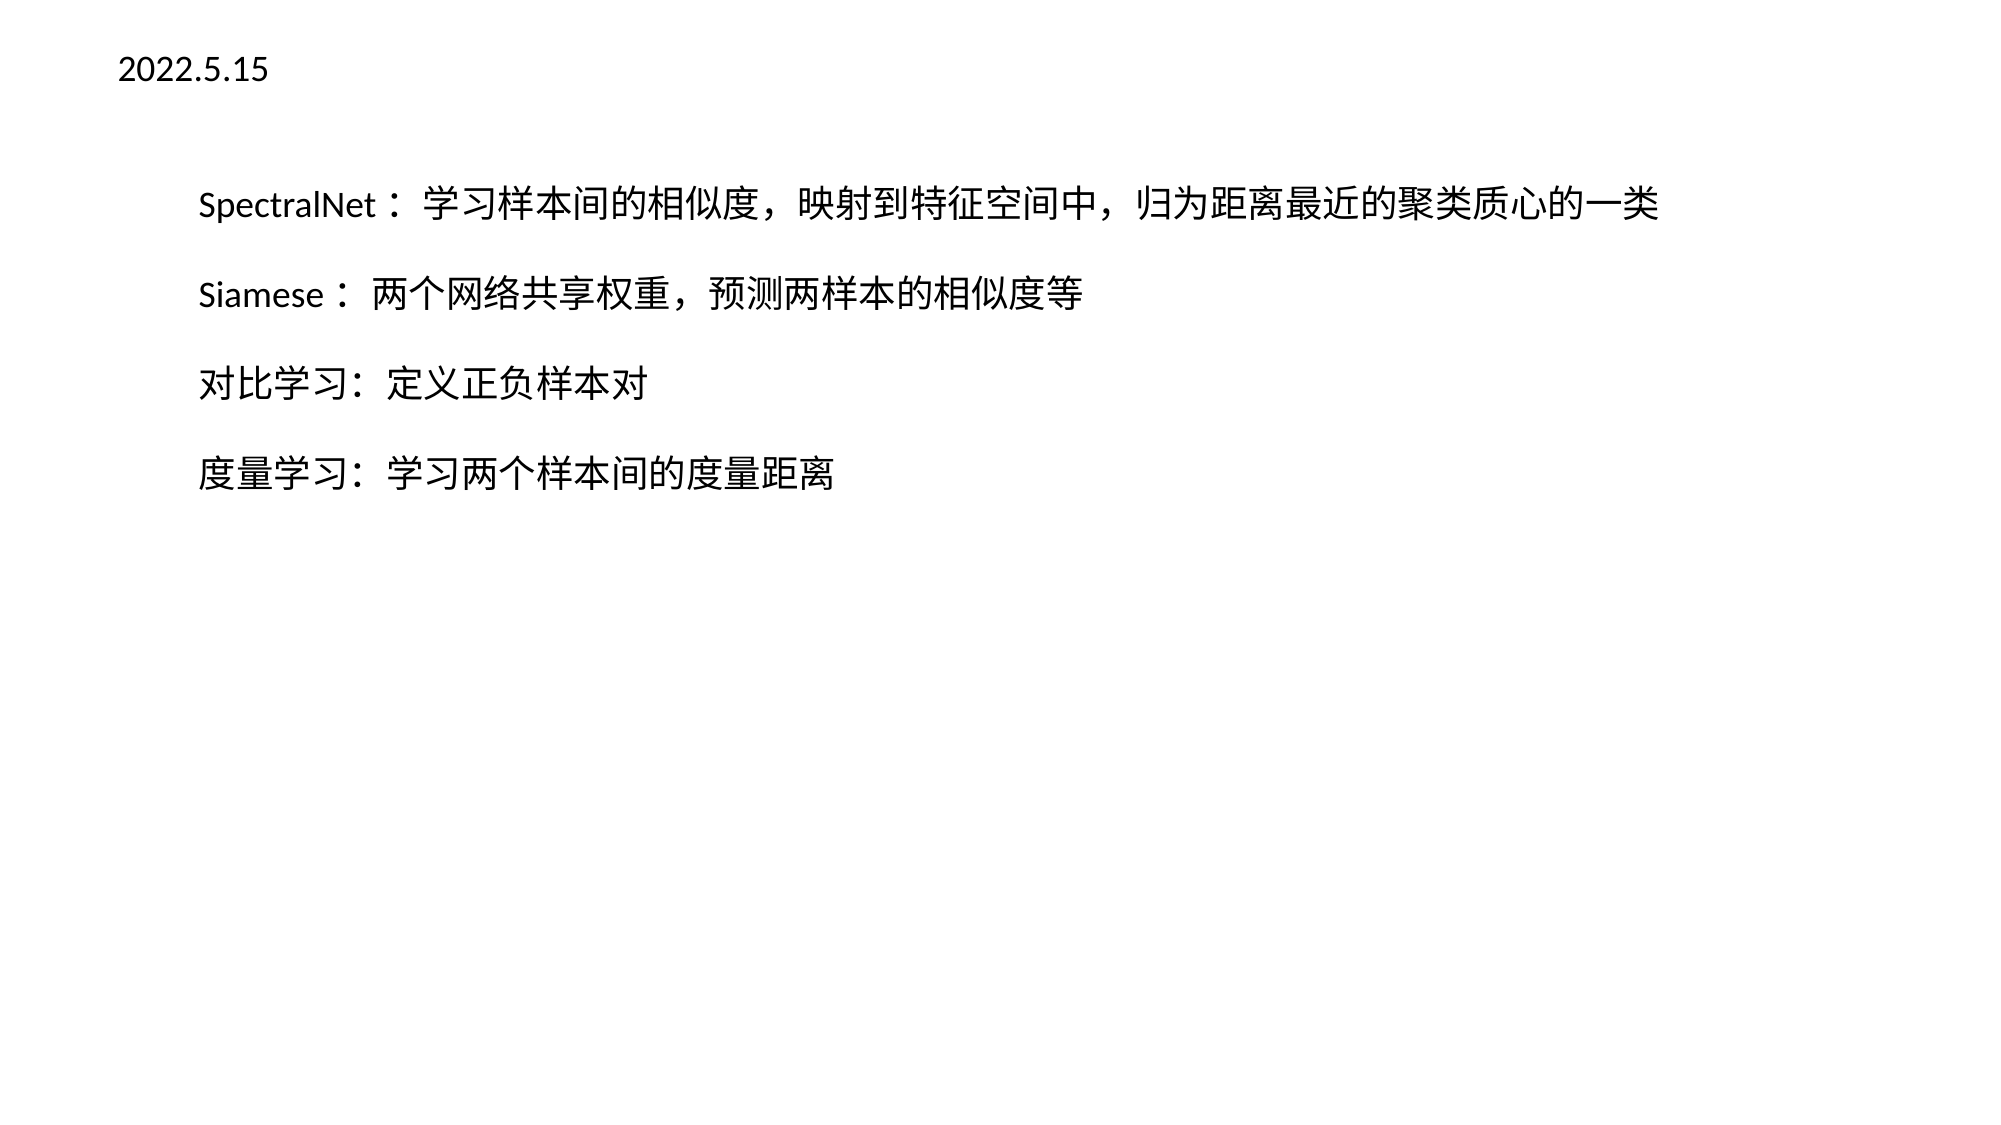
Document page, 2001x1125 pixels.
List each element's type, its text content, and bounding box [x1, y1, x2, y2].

text_box 2022.5.15 [102, 36, 442, 97]
text_box SpectralNet：学习样本间的相似度，映射到特征空间中，归为距离最近的聚类质心的一类 Siamese：两个网络共享权重，预测两样本的相似度等 对比学习：定义正负样本对 度量学习：学习两个样本间的度量距离 [183, 172, 1746, 503]
